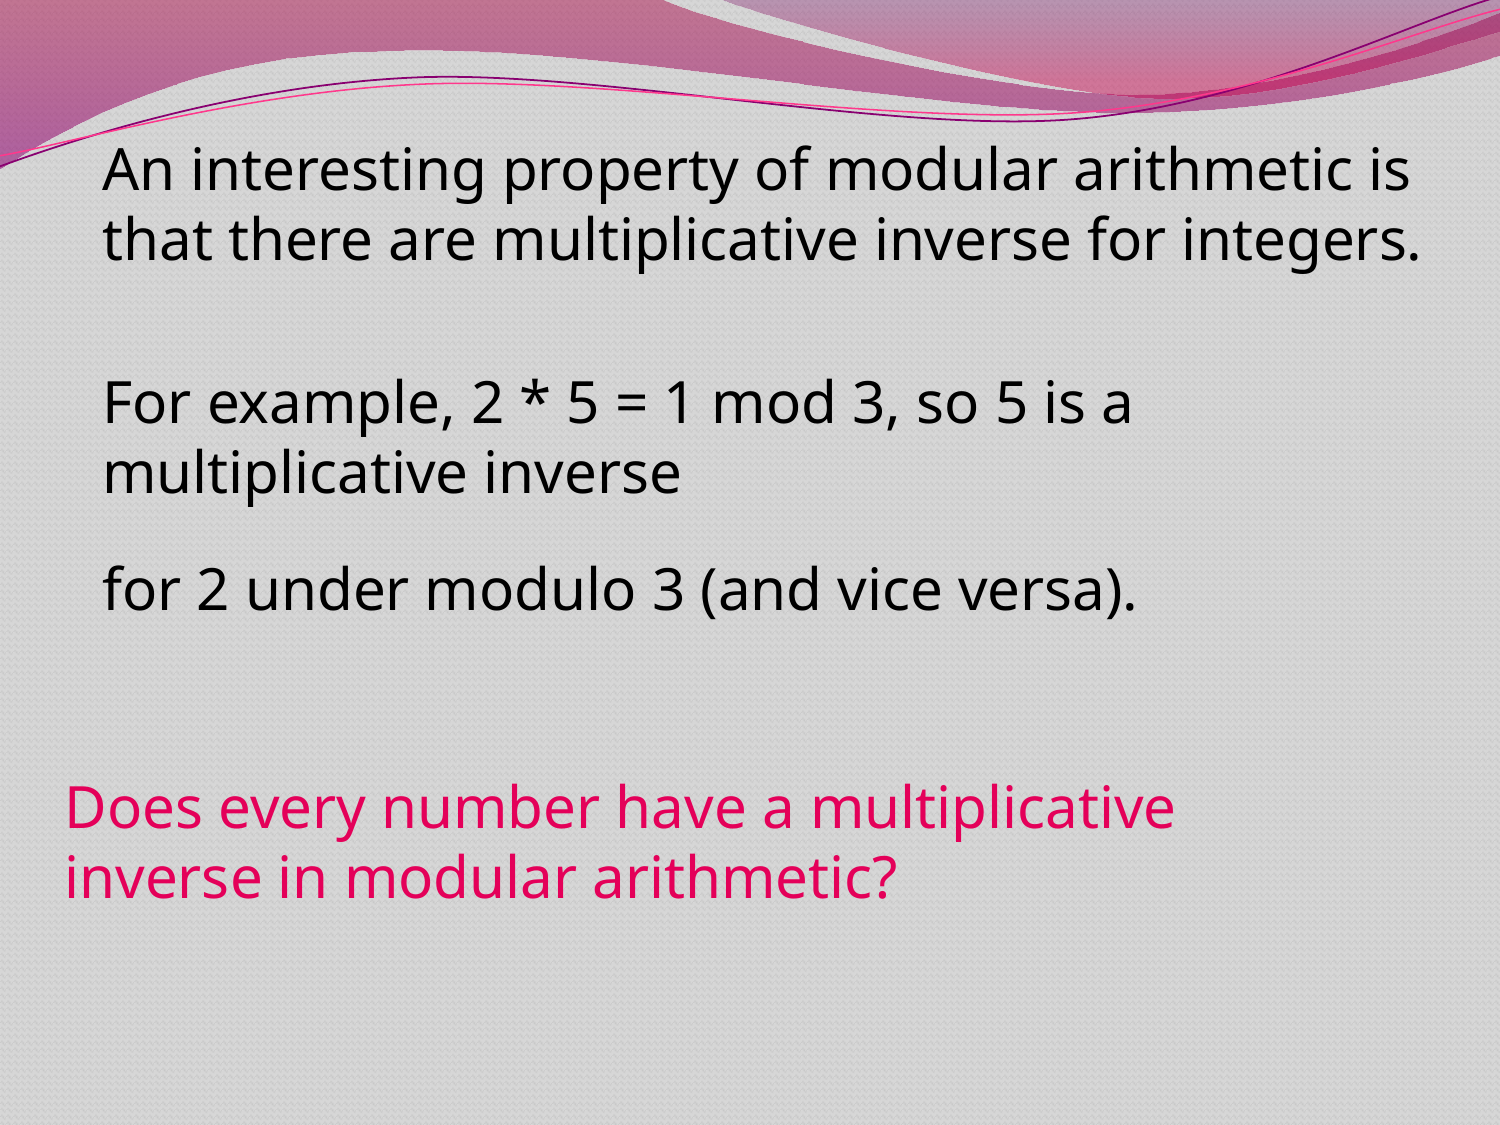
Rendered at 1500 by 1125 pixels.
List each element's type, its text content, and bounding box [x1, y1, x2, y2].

text_box Does every number have a multiplicative inverse in modular arithmetic? [50, 762, 1350, 918]
text_box An interesting property of modular arithmetic is that there are multiplicative inverse for integers. For example, 2 * 5 = 1 mod 3, so 5 is a multiplicative inverse for 2 under modulo 3 (and vice versa). [87, 124, 1500, 630]
